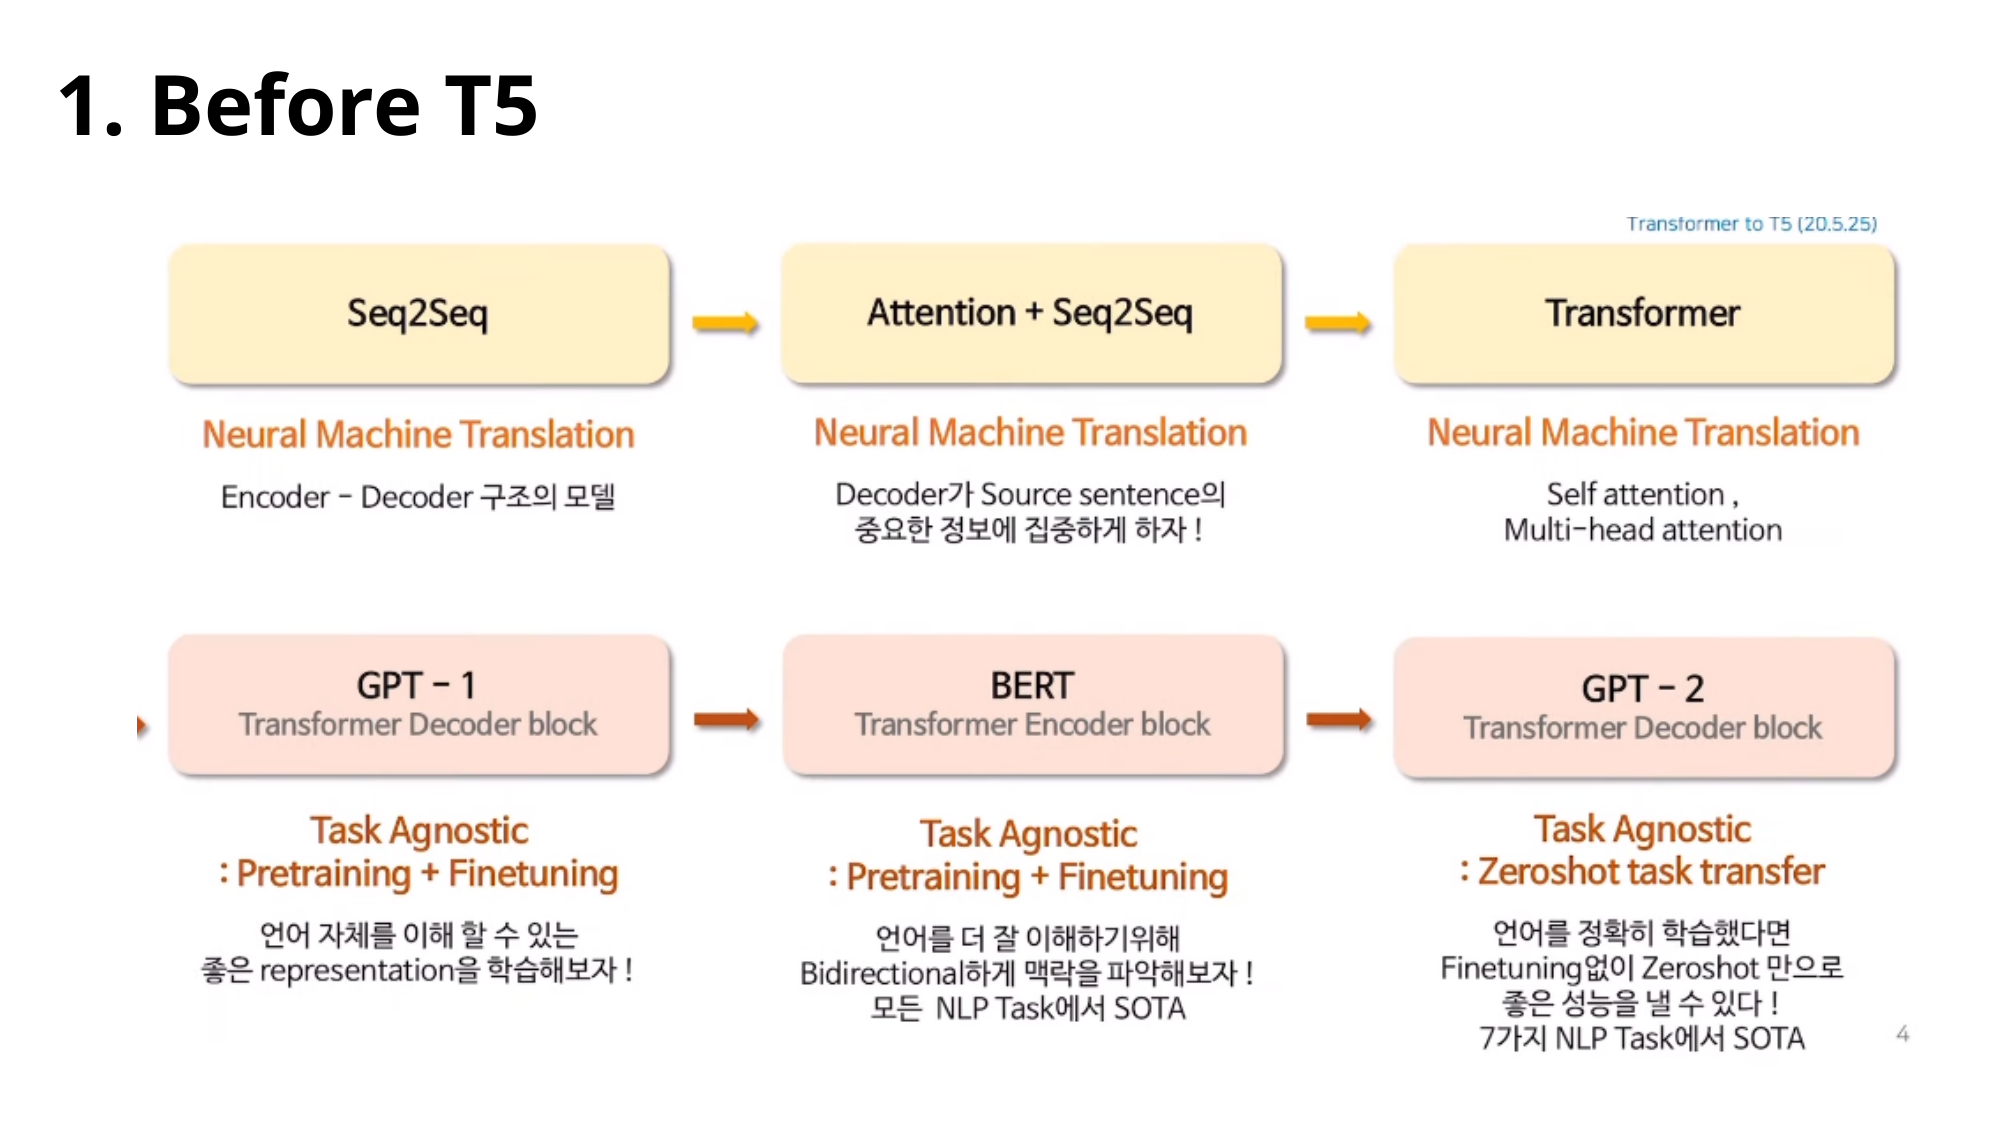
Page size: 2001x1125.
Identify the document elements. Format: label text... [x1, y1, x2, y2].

picture [137, 217, 1921, 1066]
title 1. Before T5 [40, 0, 1766, 218]
